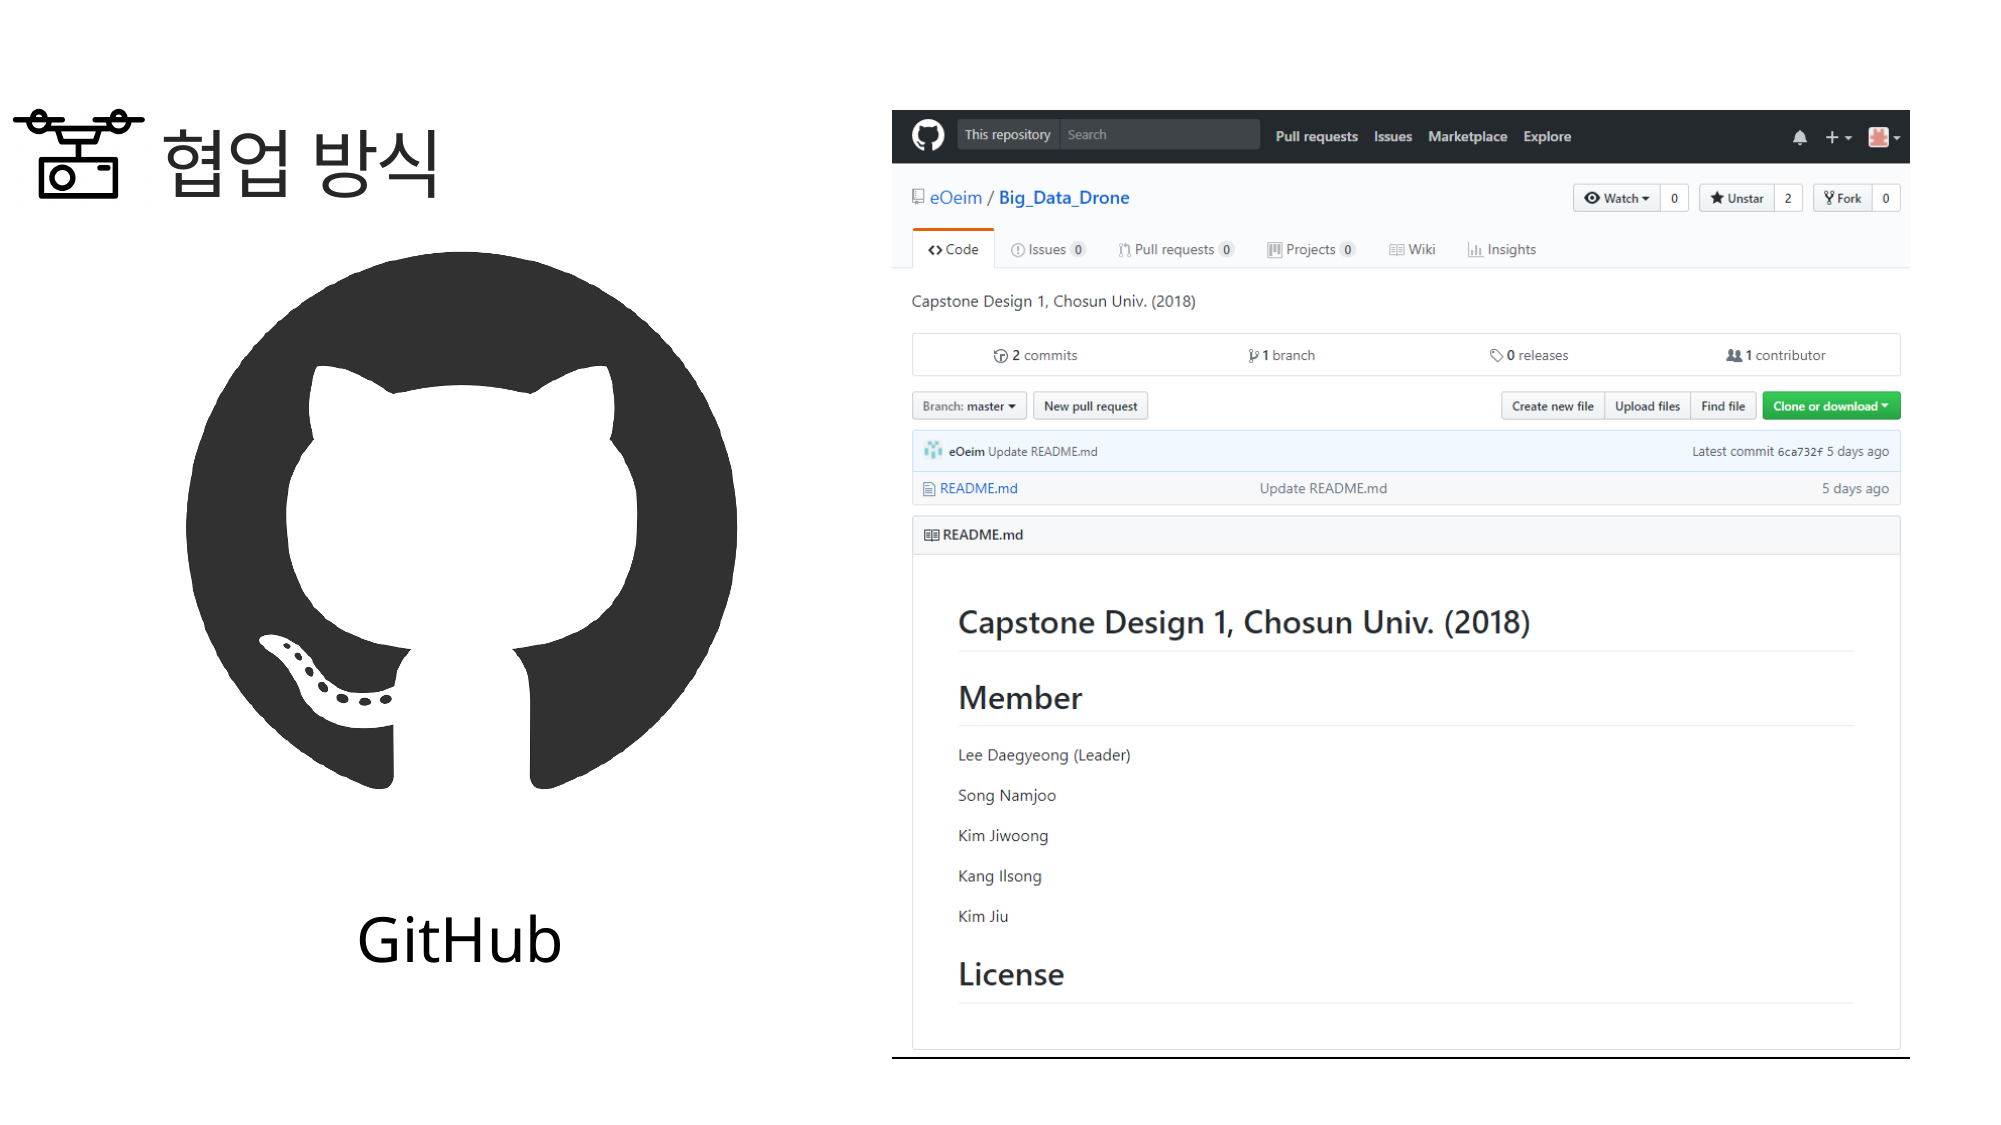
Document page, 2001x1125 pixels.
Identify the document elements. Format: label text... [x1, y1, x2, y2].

picture [145, 236, 769, 933]
text_box GitHub [342, 933, 580, 983]
picture [892, 110, 1910, 1059]
picture [2, 95, 155, 215]
text_box 협업 방식 [155, 110, 892, 215]
